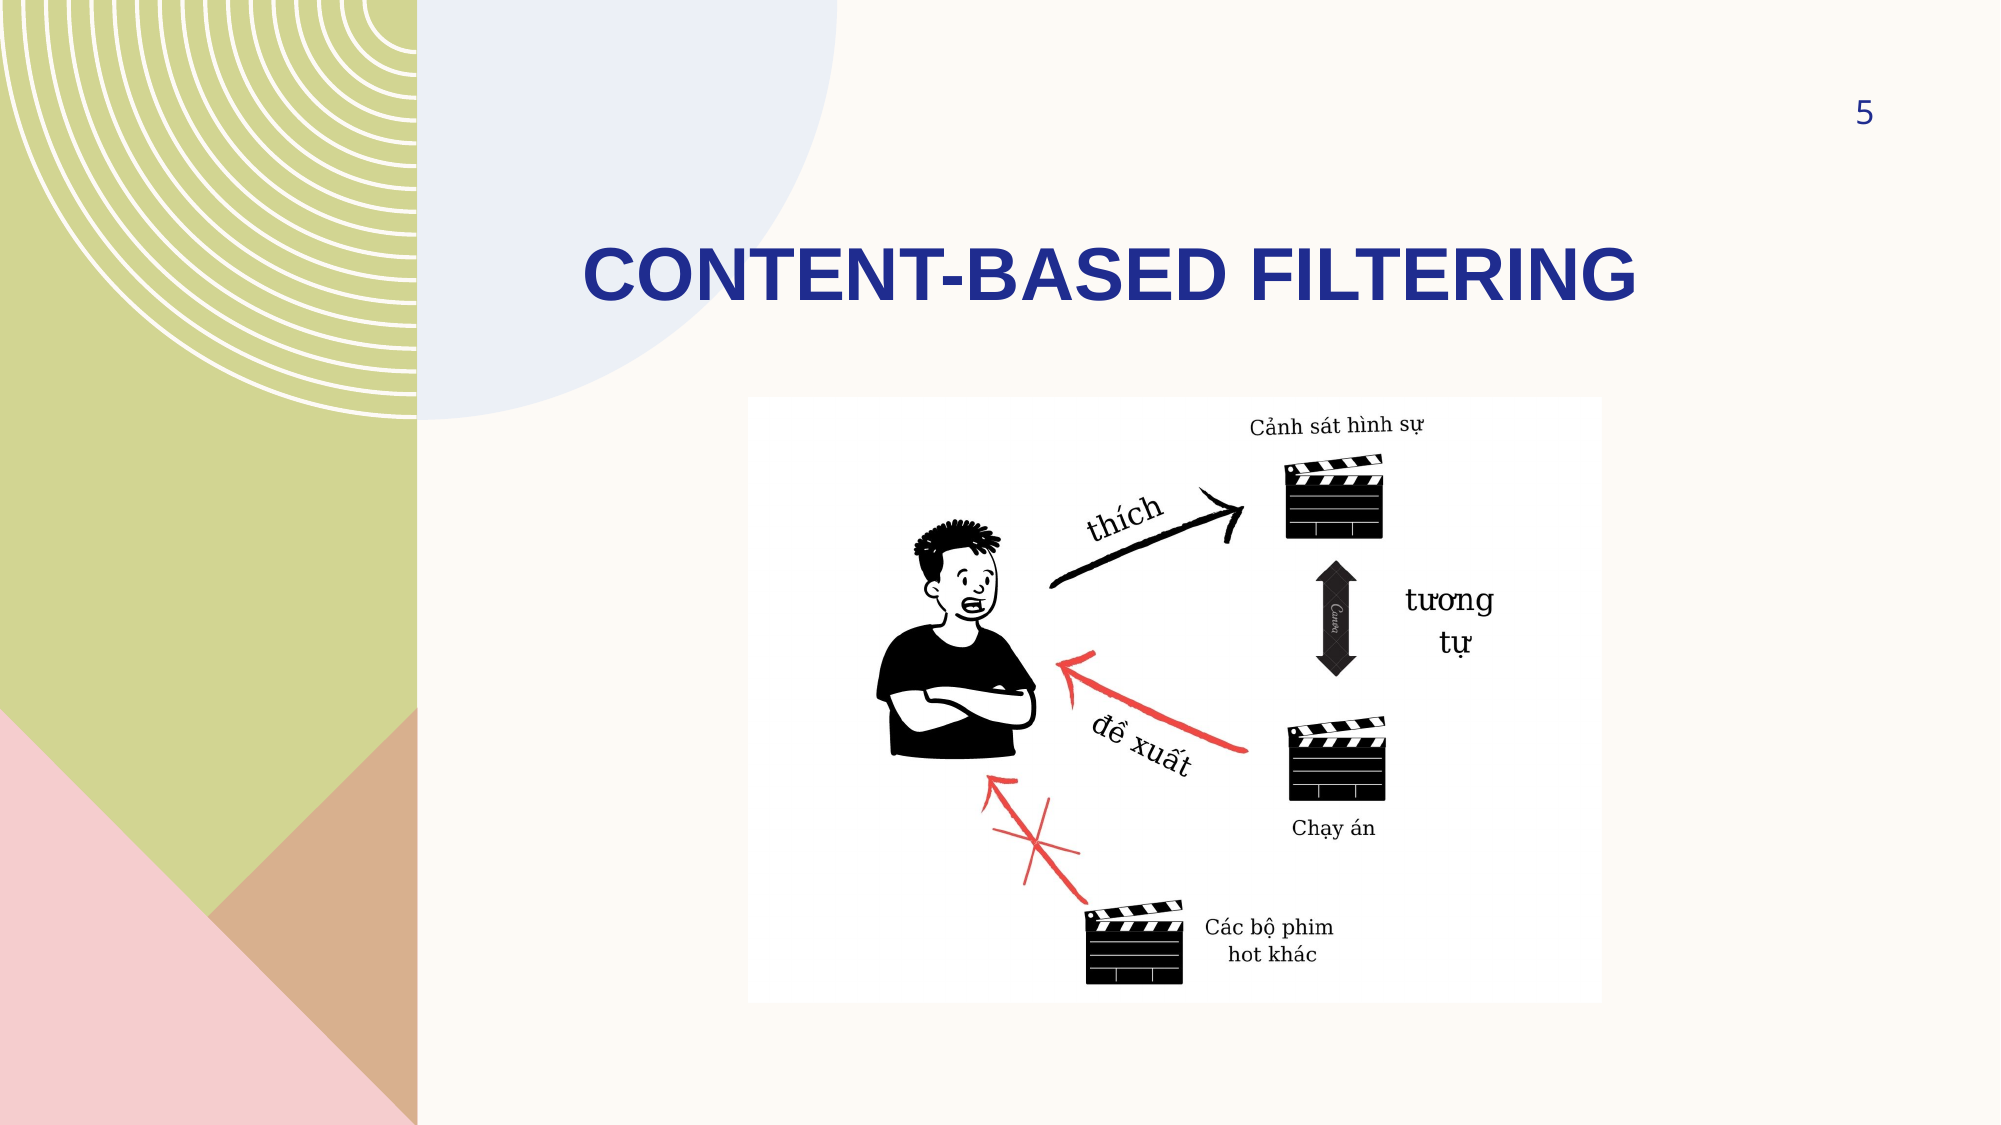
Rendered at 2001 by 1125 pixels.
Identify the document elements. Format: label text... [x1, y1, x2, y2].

slide_number 5 [1699, 75, 1875, 153]
title Content-based Filtering [567, 152, 1952, 316]
picture [748, 397, 1602, 1003]
